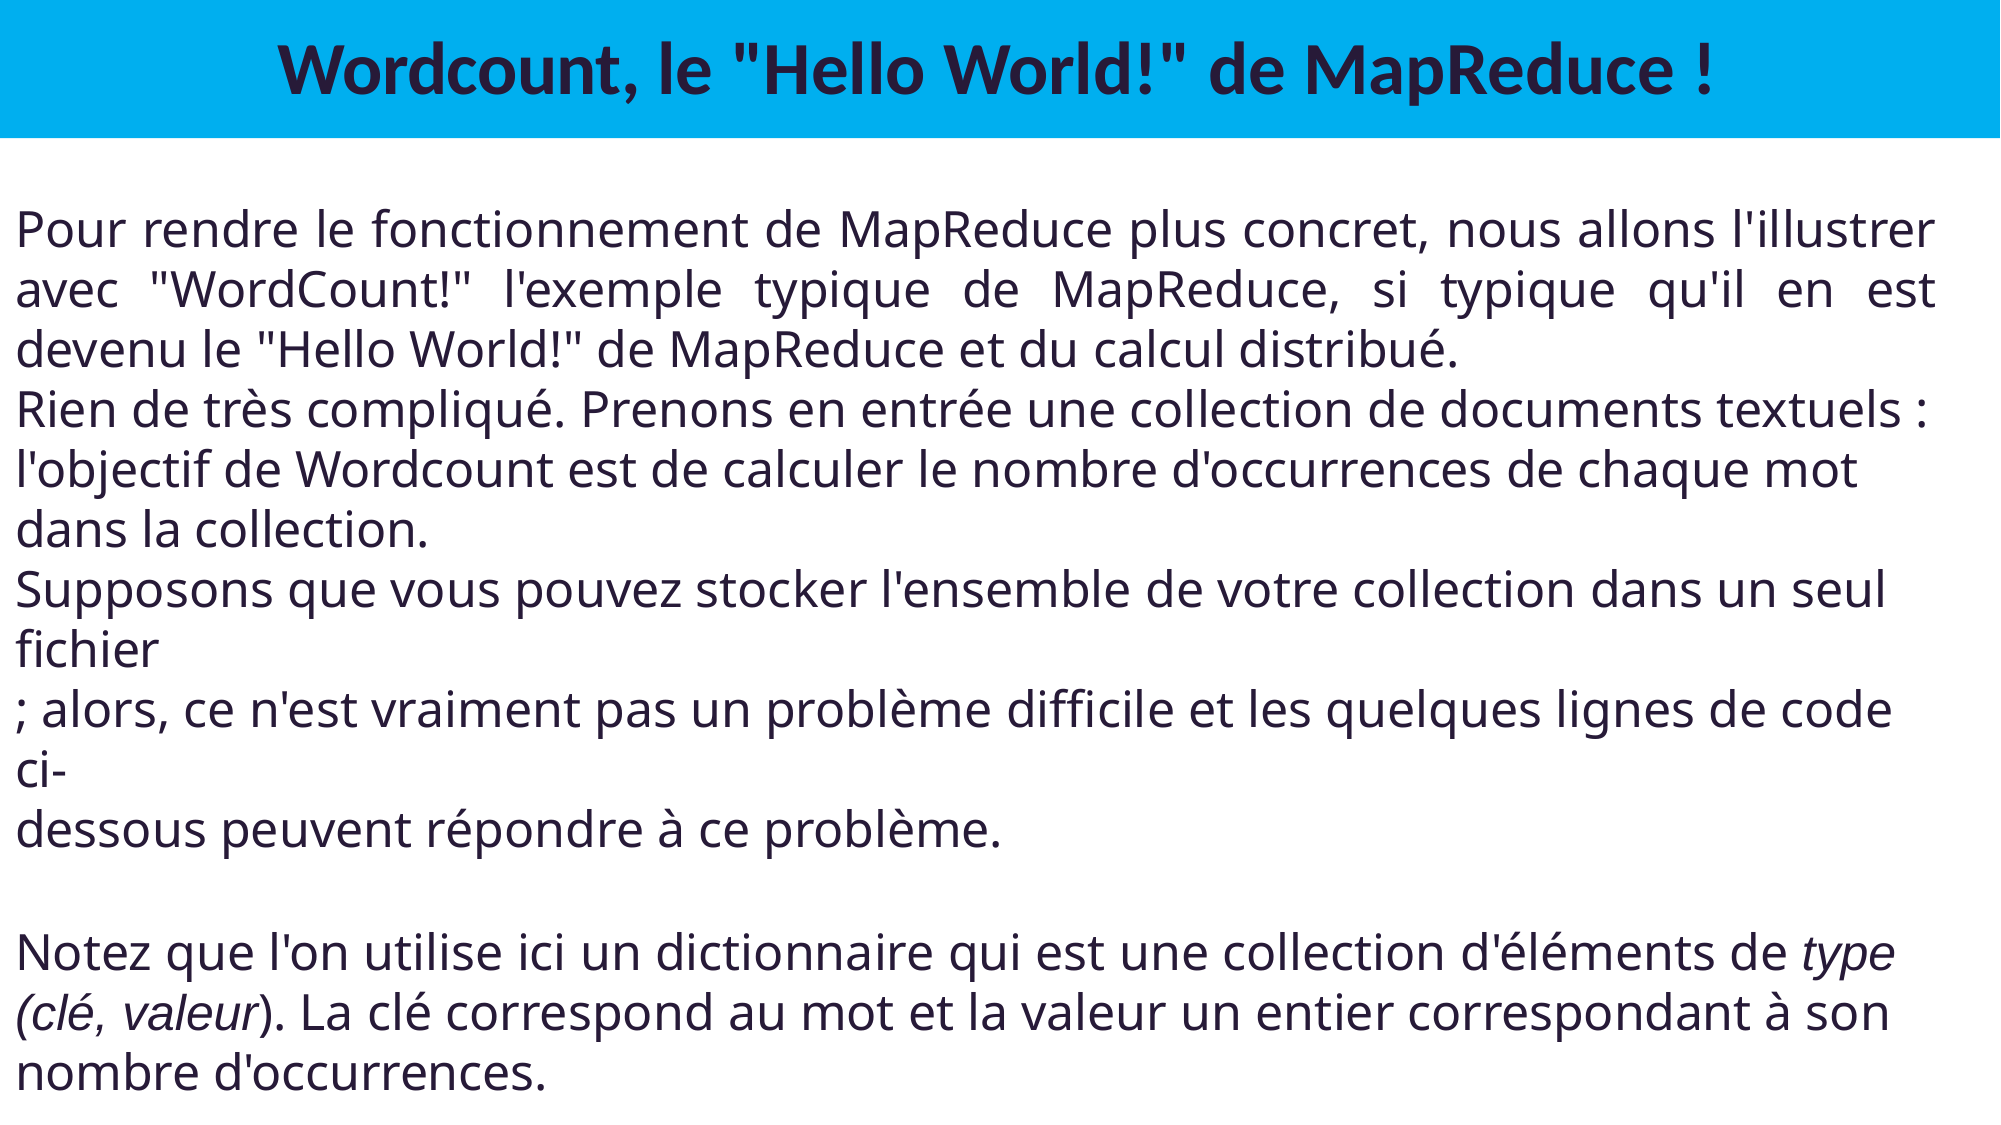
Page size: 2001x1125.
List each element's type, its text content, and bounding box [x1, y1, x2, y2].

title Wordcount, le "Hello World!" de MapReduce ! [56, 0, 1944, 195]
text_box Pour rendre le fonctionnement de MapReduce plus concret, nous allons l'illustrer avec "WordCount!" l'exemple typique de MapReduce, si typique qu'il en est devenu le "Hello World!" de MapReduce et du calcul distribué. Rien de très compliqué. Prenons en entrée une collection de documents textuels : l'objectif de Wordcount est de calculer le nombre d'occurrences de chaque mot dans la collection. Supposons que vous pouvez stocker l'ensemble de votre collection dans un seul fichier ; alors, ce n'est vraiment pas un problème difficile et les quelques lignes de code ci- dessous peuvent répondre à ce problème. Notez que l'on utilise ici un dictionnaire qui est une collection d'éléments de type (clé, valeur). La clé correspond au mot et la valeur un entier correspondant à son nombre d'occurrences. [12, 195, 1949, 1101]
